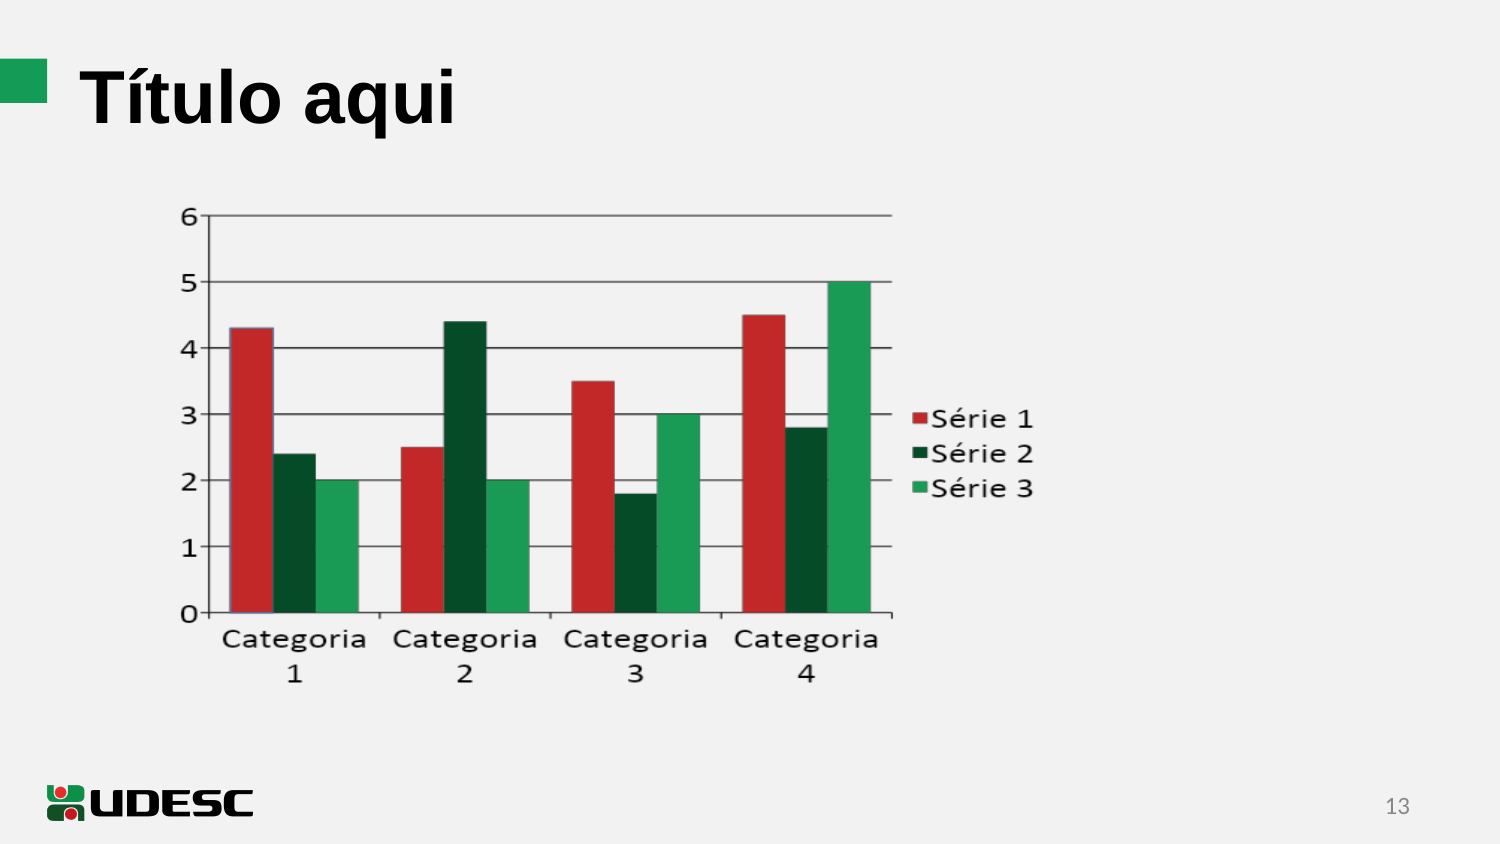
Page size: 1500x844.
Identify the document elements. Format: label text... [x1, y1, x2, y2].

slide_number ‹#› [1074, 782, 1425, 827]
picture [46, 784, 253, 822]
text_box Título aqui [64, 40, 1081, 146]
text_box [0, 58, 48, 103]
picture [159, 200, 1056, 705]
